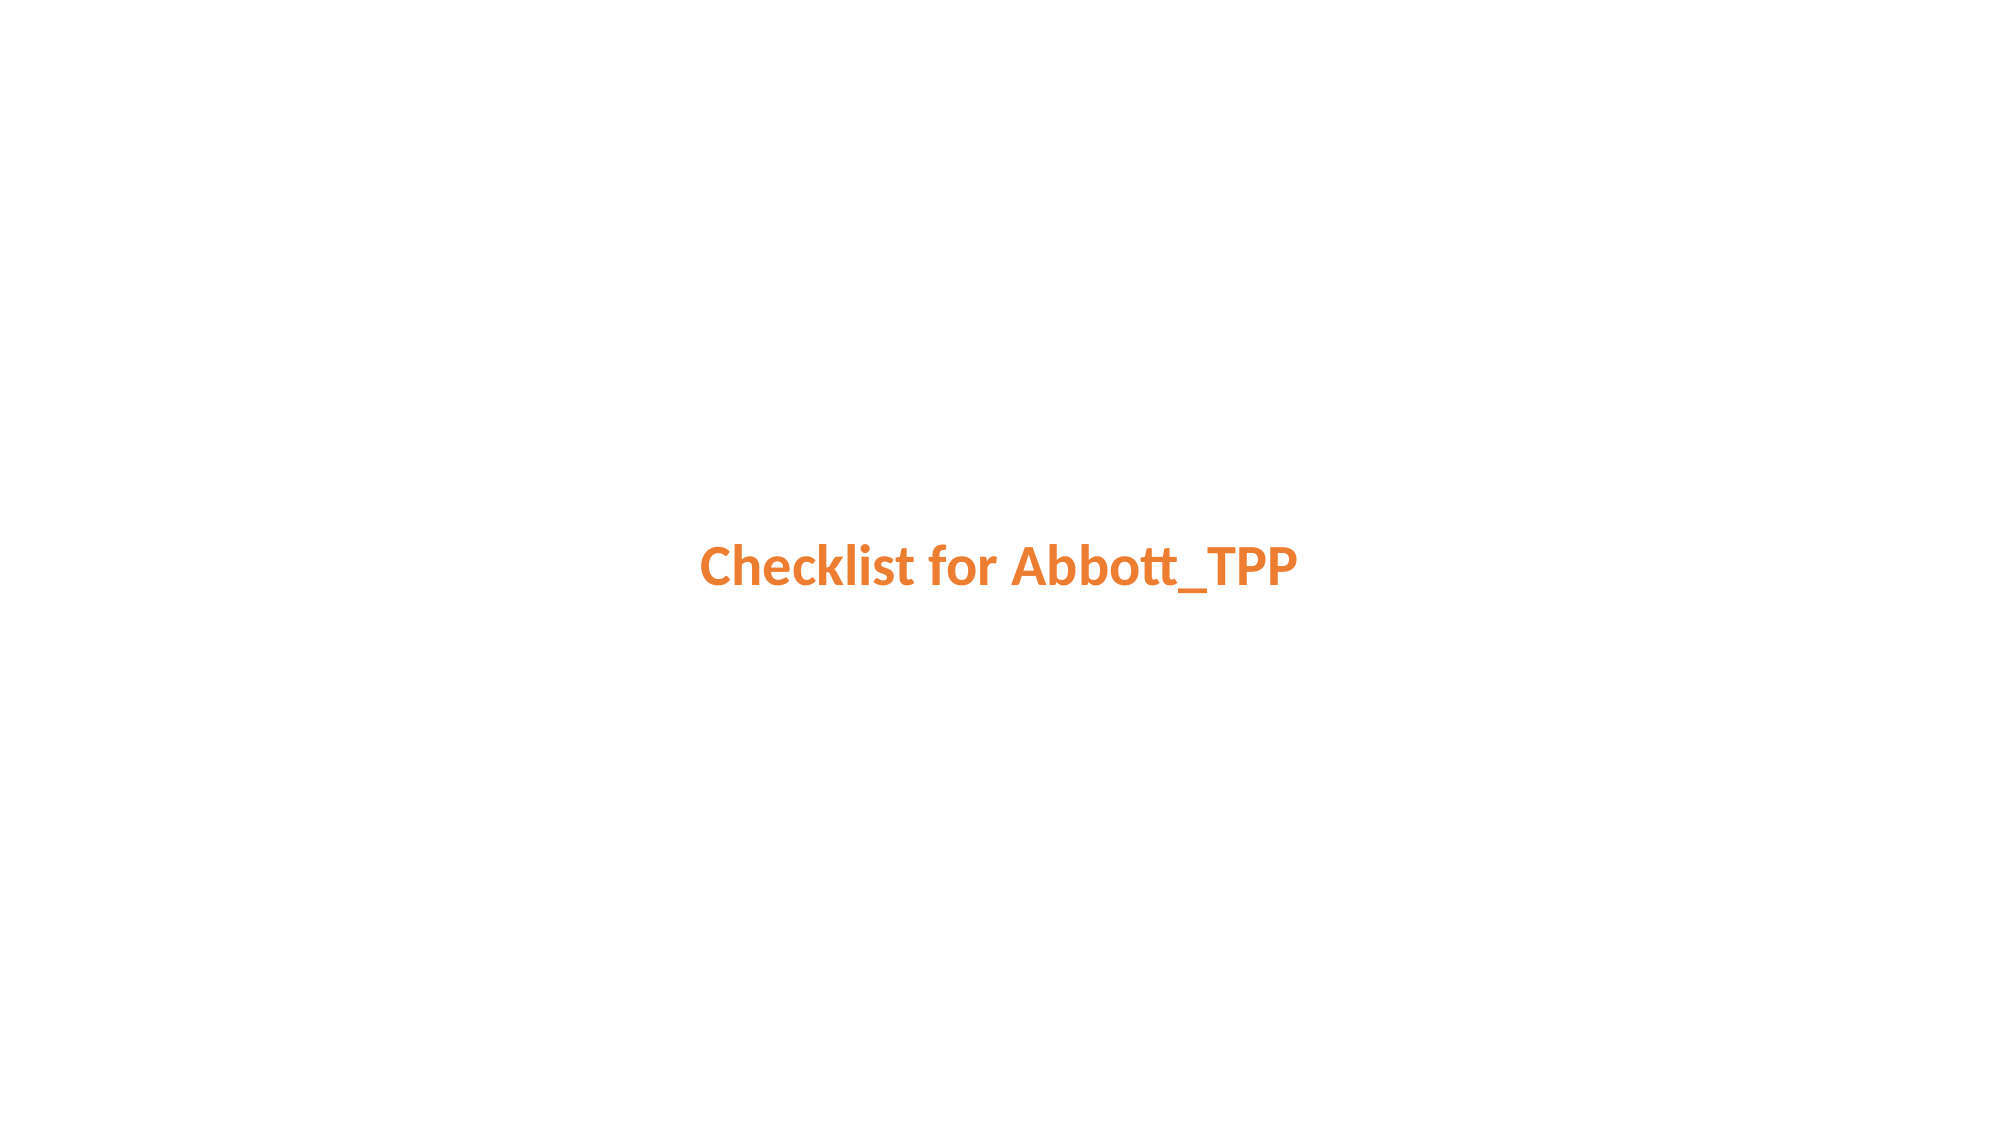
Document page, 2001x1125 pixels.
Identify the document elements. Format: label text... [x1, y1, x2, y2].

text_box Checklist for Abbott_TPP [318, 519, 1681, 605]
